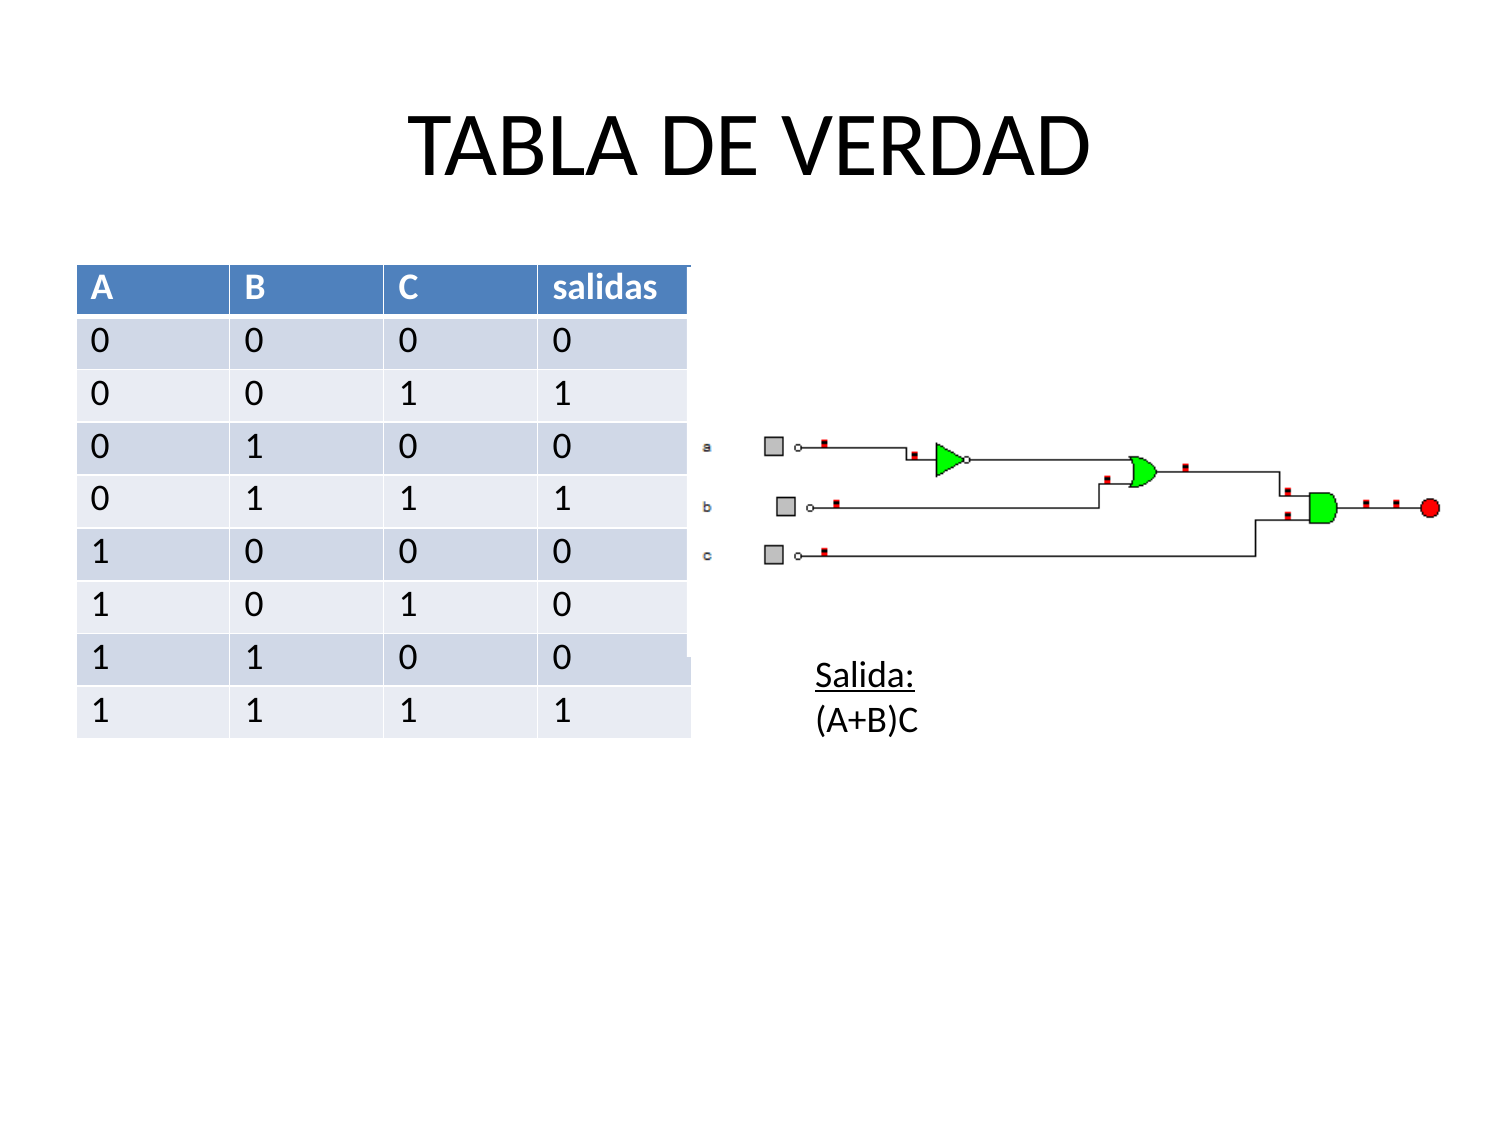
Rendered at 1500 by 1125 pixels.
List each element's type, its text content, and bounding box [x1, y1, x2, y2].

table_header C [384, 265, 537, 314]
table_header A [77, 265, 229, 314]
table_cell 0 [384, 634, 537, 685]
table_cell 0 [77, 476, 229, 527]
table_cell 1 [538, 687, 691, 738]
table_cell 0 [77, 319, 229, 369]
table_cell 1 [384, 476, 537, 527]
table_header B [230, 265, 383, 314]
table_header salidas [538, 265, 687, 314]
table_cell 1 [230, 476, 383, 527]
table_cell 0 [538, 319, 681, 369]
table_cell 1 [230, 634, 383, 685]
table_cell 1 [77, 687, 229, 738]
table_cell 1 [77, 529, 229, 580]
table_cell 0 [538, 423, 681, 474]
table_cell 0 [230, 370, 383, 421]
table_cell 1 [77, 634, 229, 685]
table_cell 0 [77, 423, 229, 474]
table_cell 1 [230, 687, 383, 738]
table_cell 0 [230, 529, 383, 580]
table_cell 0 [230, 319, 383, 369]
table_cell 1 [230, 423, 383, 474]
table_cell 1 [538, 370, 681, 421]
table_cell 0 [538, 529, 681, 580]
table_cell 1 [77, 582, 229, 633]
table_cell 0 [538, 582, 681, 633]
table_cell 1 [384, 370, 537, 421]
table_cell 0 [230, 582, 383, 633]
table_cell 0 [384, 529, 537, 580]
text_box Salida: (A+B)C [800, 666, 1356, 747]
table_cell 0 [538, 634, 691, 685]
picture [686, 266, 1458, 658]
table_cell 0 [384, 423, 537, 474]
table_cell 1 [538, 476, 681, 527]
title TABLA DE VERDAD [75, 45, 1425, 233]
table_cell 0 [384, 319, 537, 369]
table_cell 1 [384, 687, 537, 738]
table_cell 1 [384, 582, 537, 633]
table_cell 0 [77, 370, 229, 421]
